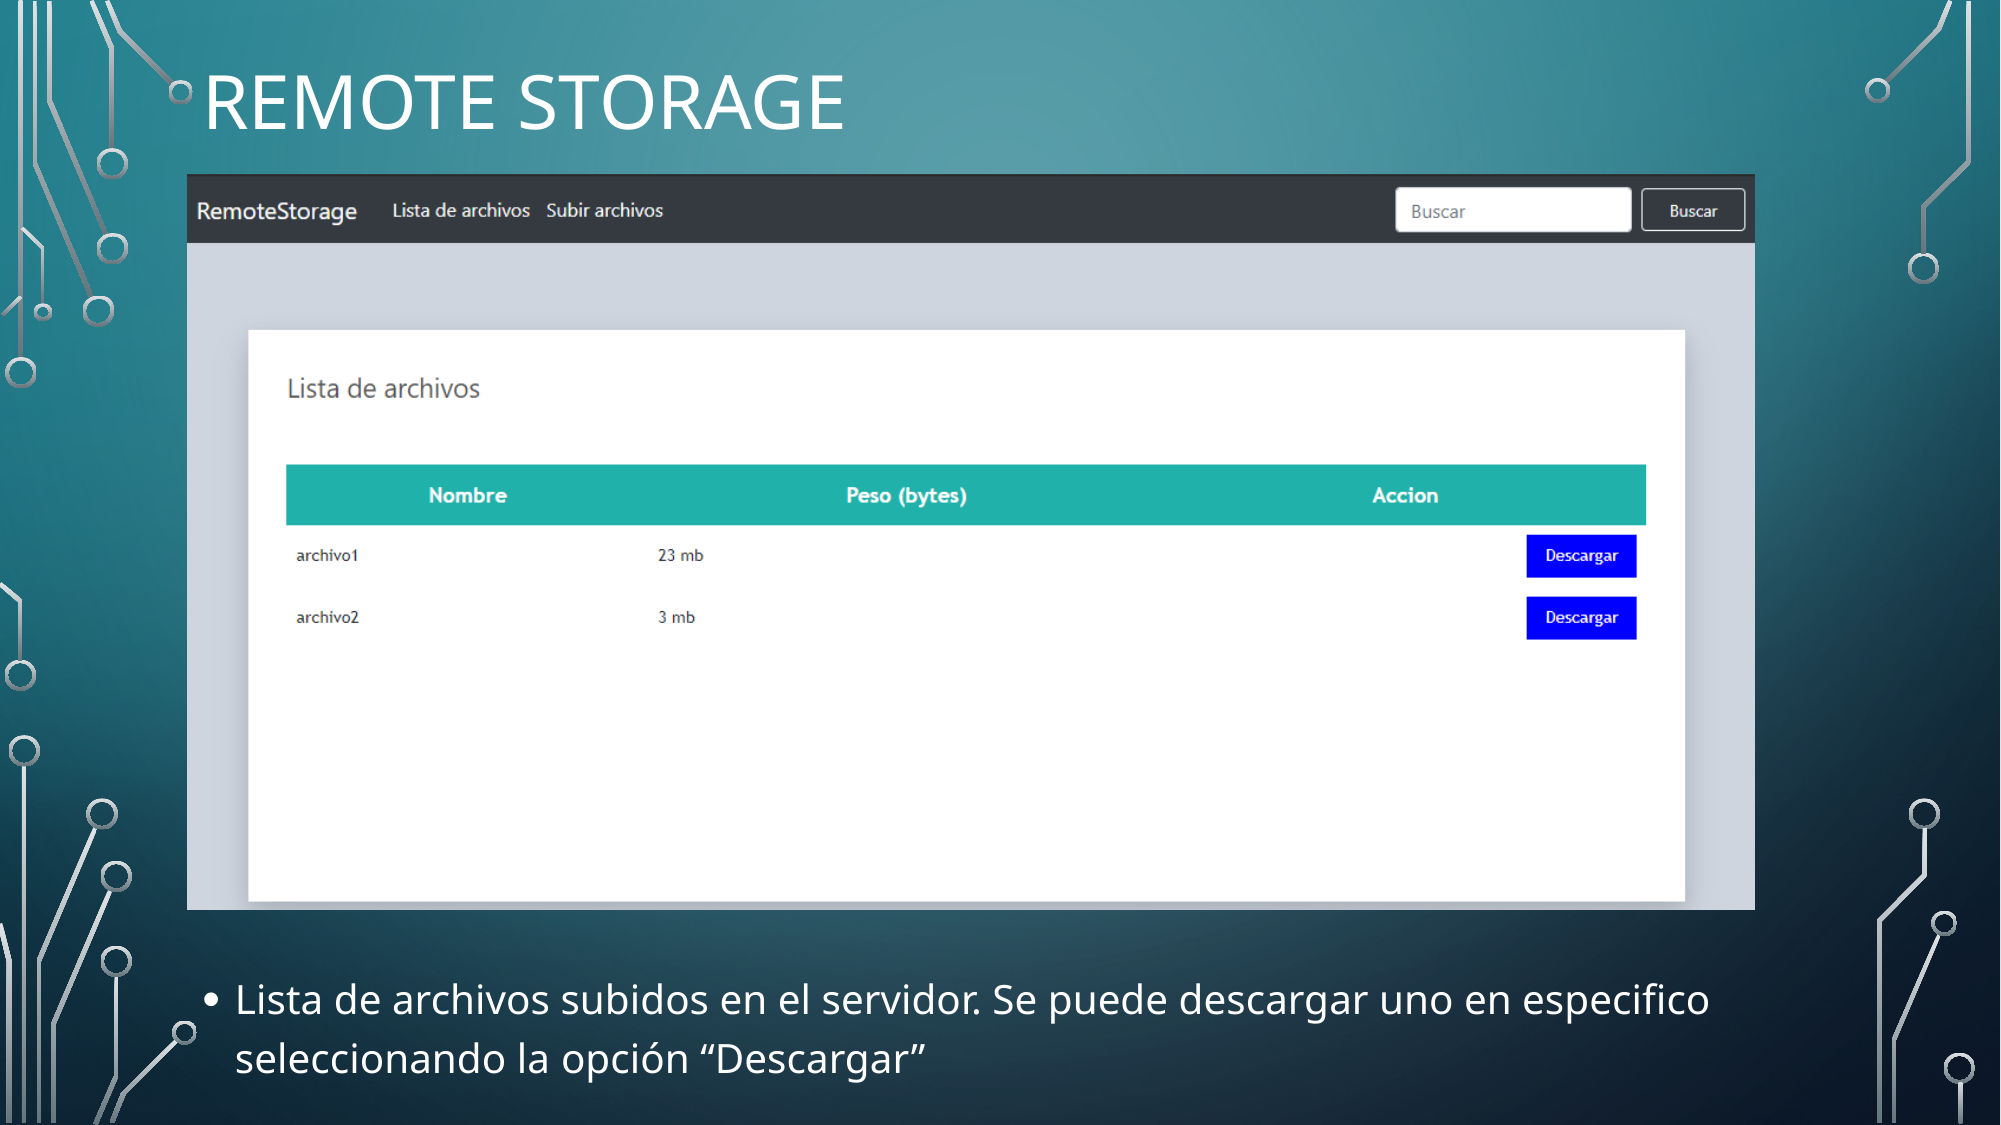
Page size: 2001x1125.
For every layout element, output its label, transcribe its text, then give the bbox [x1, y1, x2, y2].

list Lista de archivos subidos en el servidor. Se puede descargar uno en especifico seleccionando la opción “Descargar” [187, 957, 1859, 1090]
title Remote Storage [187, 35, 1813, 175]
picture [186, 174, 1755, 910]
